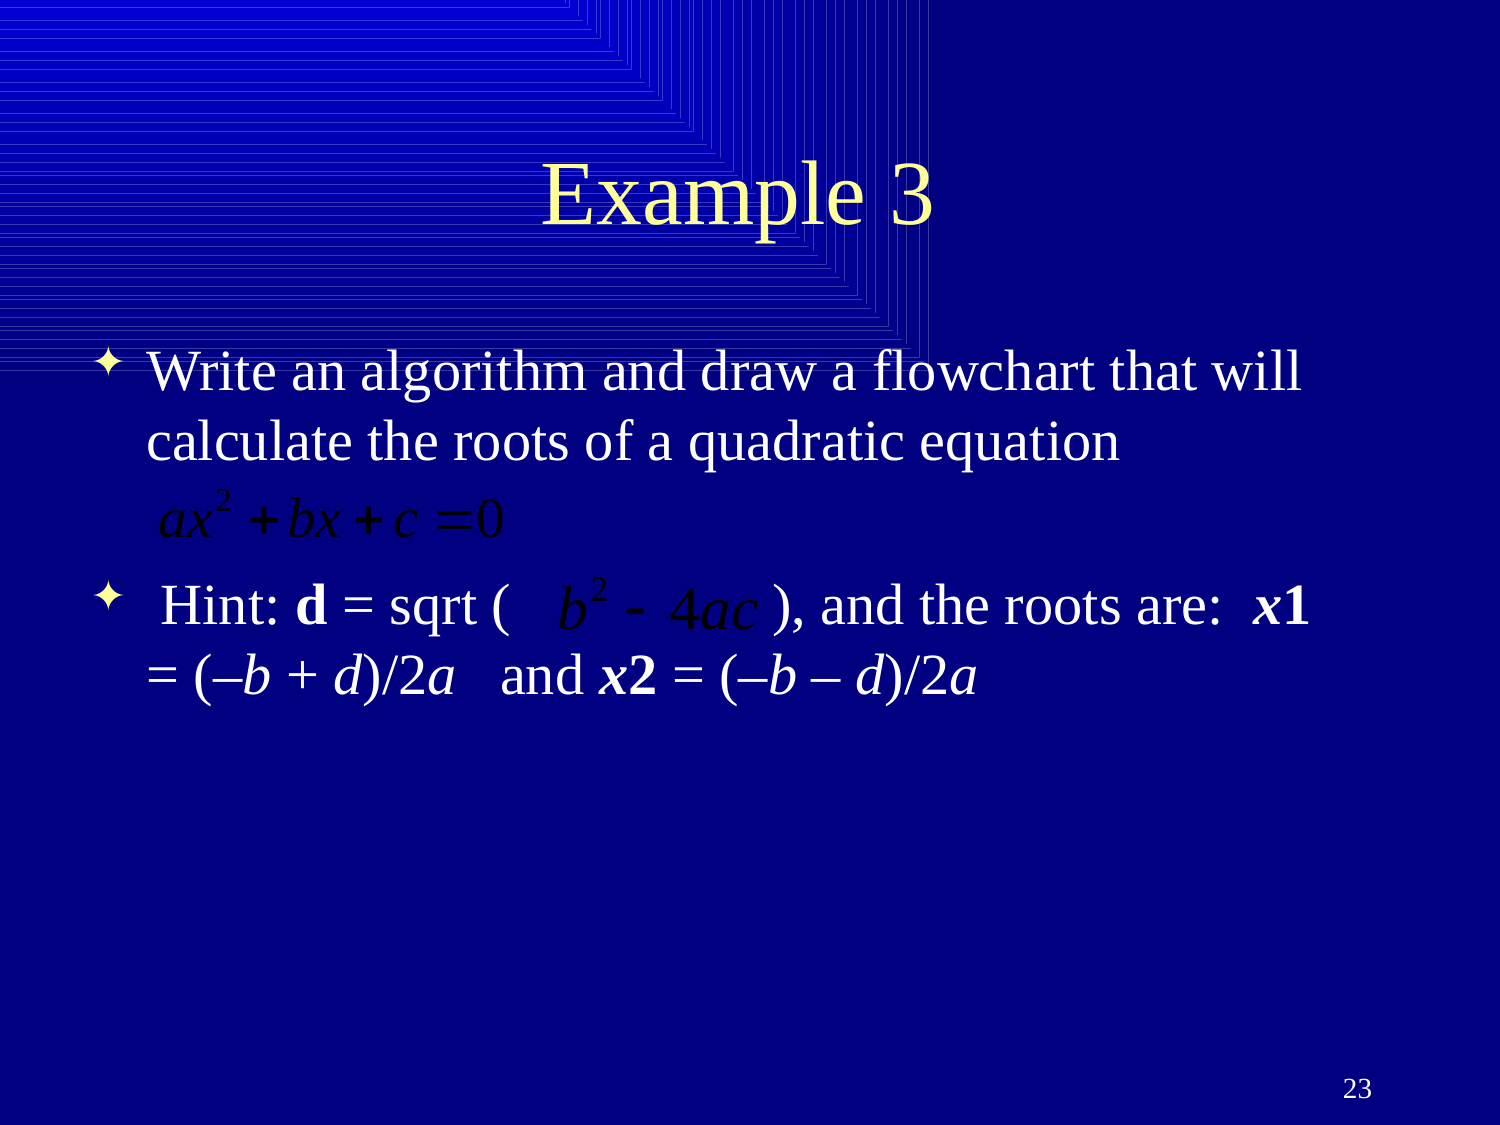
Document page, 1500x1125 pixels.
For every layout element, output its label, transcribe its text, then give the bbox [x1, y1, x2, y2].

list Write an algorithm and draw a flowchart that will calculate the roots of a quadratic equation Hint: d = sqrt ( ), and the roots are: x1 = (–b + d)/2a and x2 = (–b – d)/2a [75, 547, 1363, 963]
list Write an algorithm and draw a flowchart that will calculate the roots of a quadratic equation Hint: d = sqrt ( ), and the roots are: x1 = (–b + d)/2a and x2 = (–b – d)/2a [75, 324, 1363, 546]
slide_number 23 [1074, 1049, 1388, 1125]
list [549, 562, 771, 645]
title Example 3 [75, 75, 1425, 300]
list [149, 474, 513, 552]
